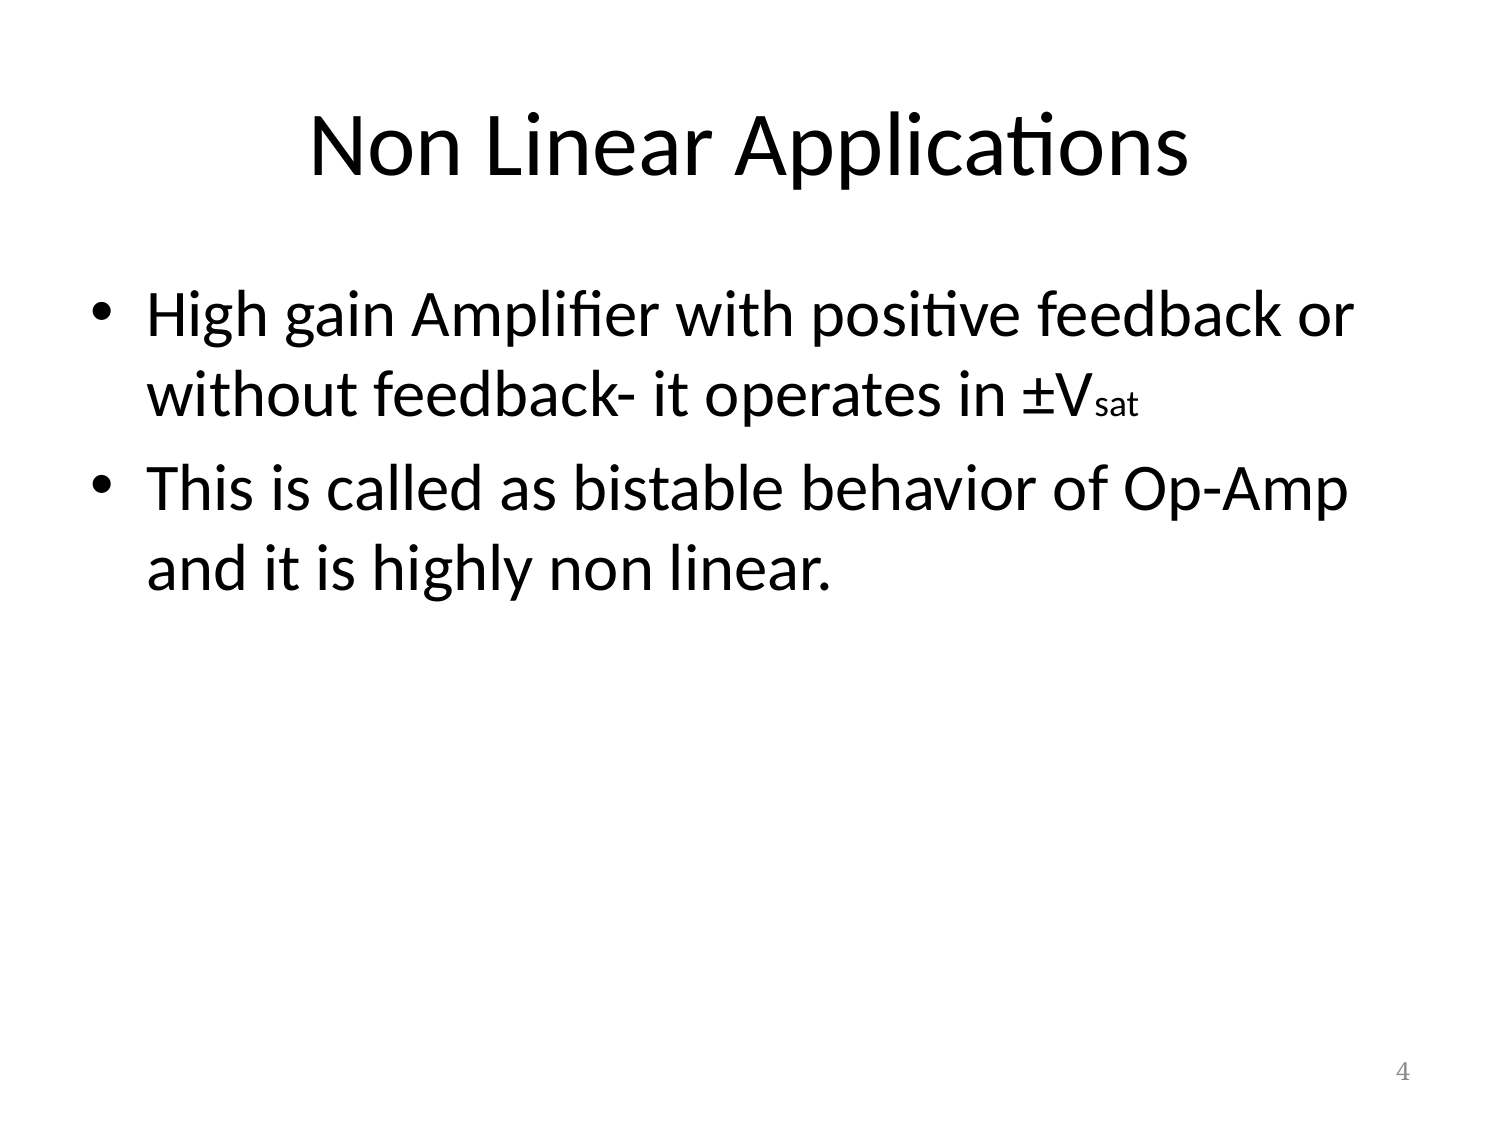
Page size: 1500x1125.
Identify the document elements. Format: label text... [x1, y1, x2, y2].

slide_number 4 [1074, 1042, 1425, 1103]
list High gain Amplifier with positive feedback or without feedback- it operates in ±Vsat This is called as bistable behavior of Op-Amp and it is highly non linear. [75, 262, 1425, 1005]
title Non Linear Applications [75, 45, 1425, 233]
